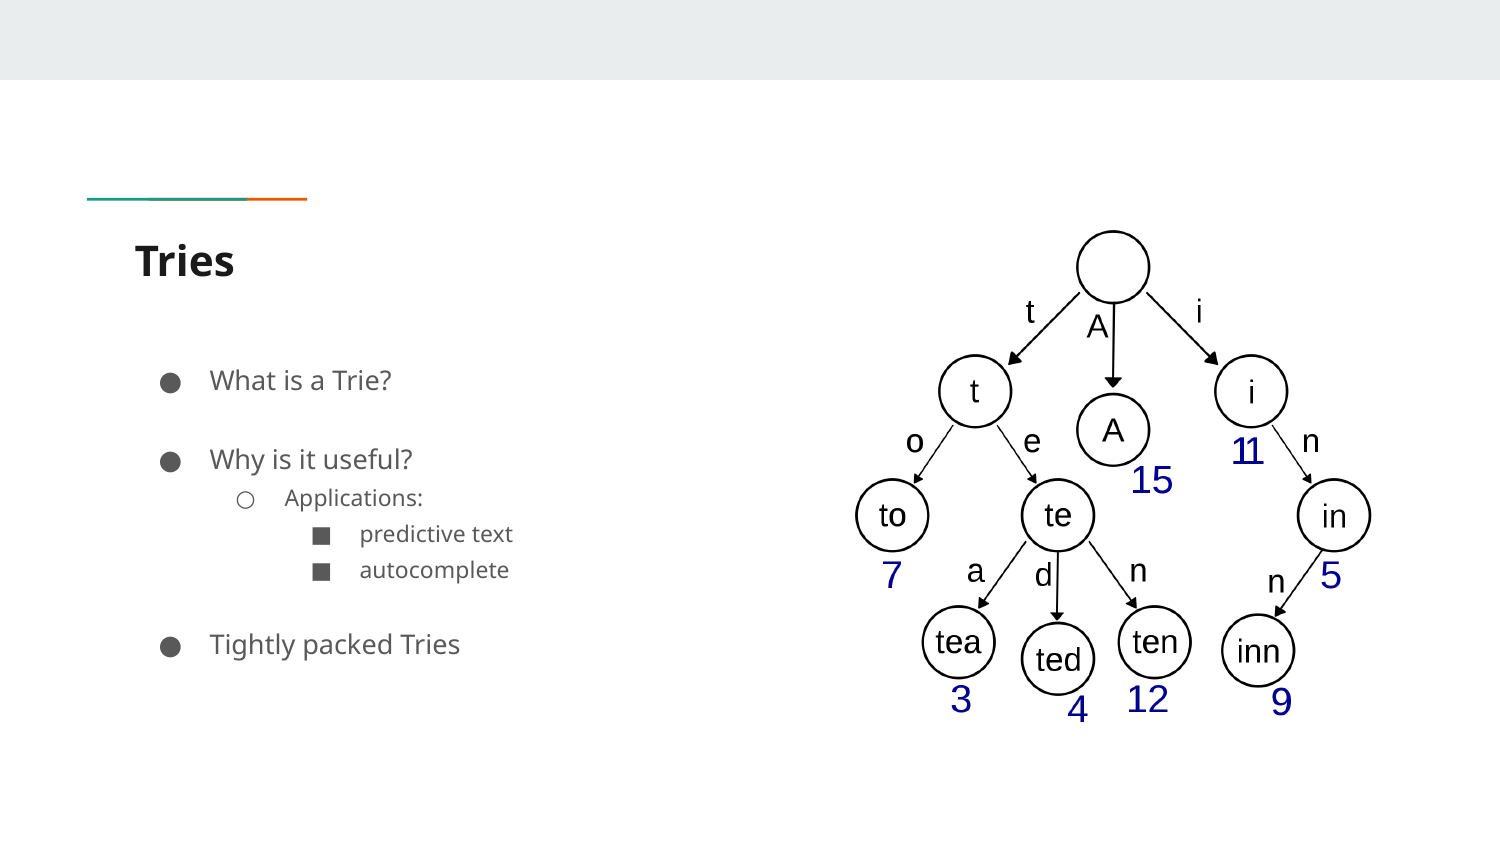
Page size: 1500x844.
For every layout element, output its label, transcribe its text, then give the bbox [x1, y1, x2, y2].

picture [837, 215, 1389, 733]
list What is a Trie? Why is it useful? Applications: predictive text autocomplete Tightly packed Tries [119, 341, 832, 712]
title Tries [119, 216, 835, 305]
